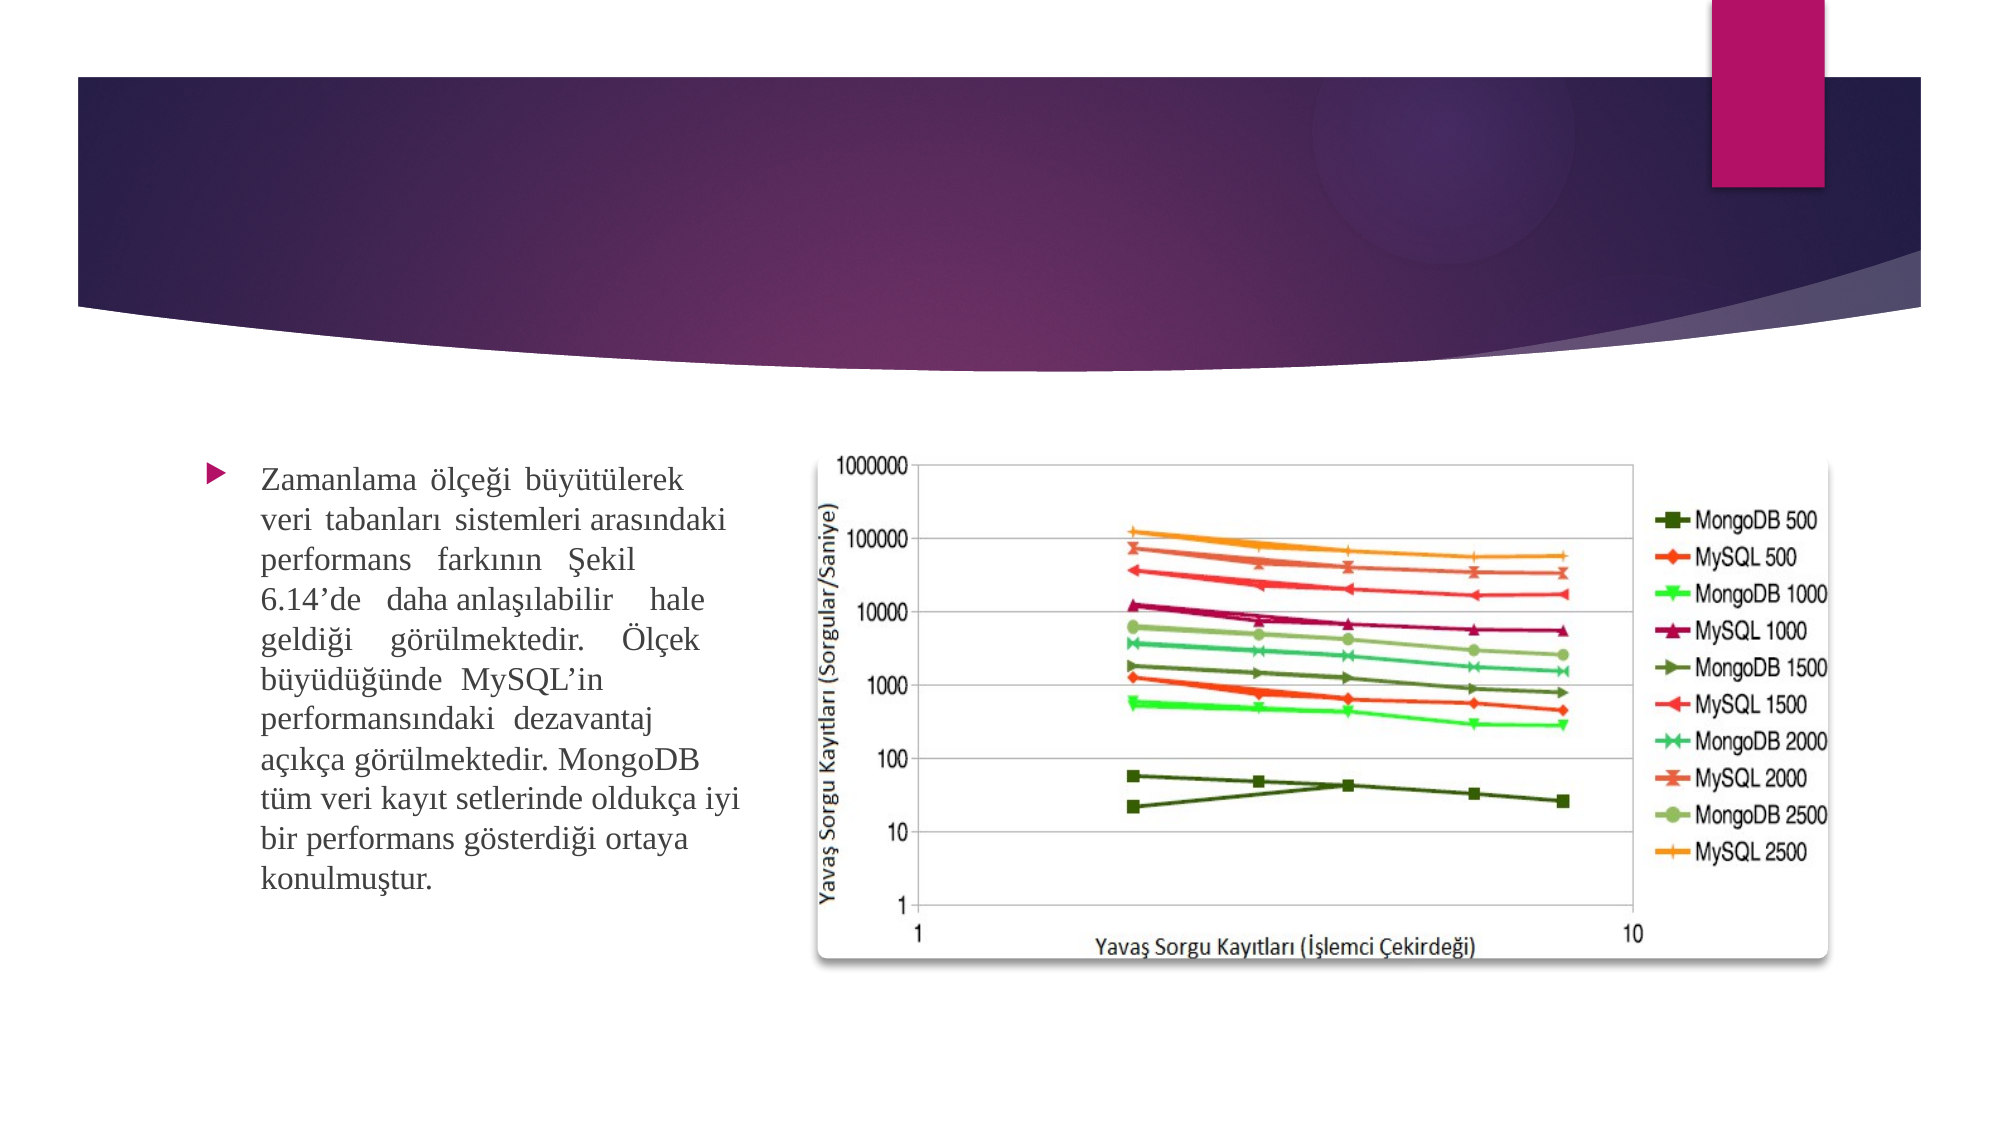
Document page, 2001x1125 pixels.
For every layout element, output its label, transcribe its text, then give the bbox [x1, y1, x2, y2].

picture [817, 455, 1829, 959]
list Zamanlama ölçeği büyütülerek veri tabanları sistemleri arasındaki performans farkının Şekil 6.14’de daha anlaşılabilir hale geldiği görülmektedir. Ölçek büyüdüğünde MySQL’in performansındaki dezavantaj açıkça görülmektedir. MongoDB tüm veri kayıt setlerinde oldukça iyi bir performans gösterdiği ortaya konulmuştur. [189, 427, 761, 988]
